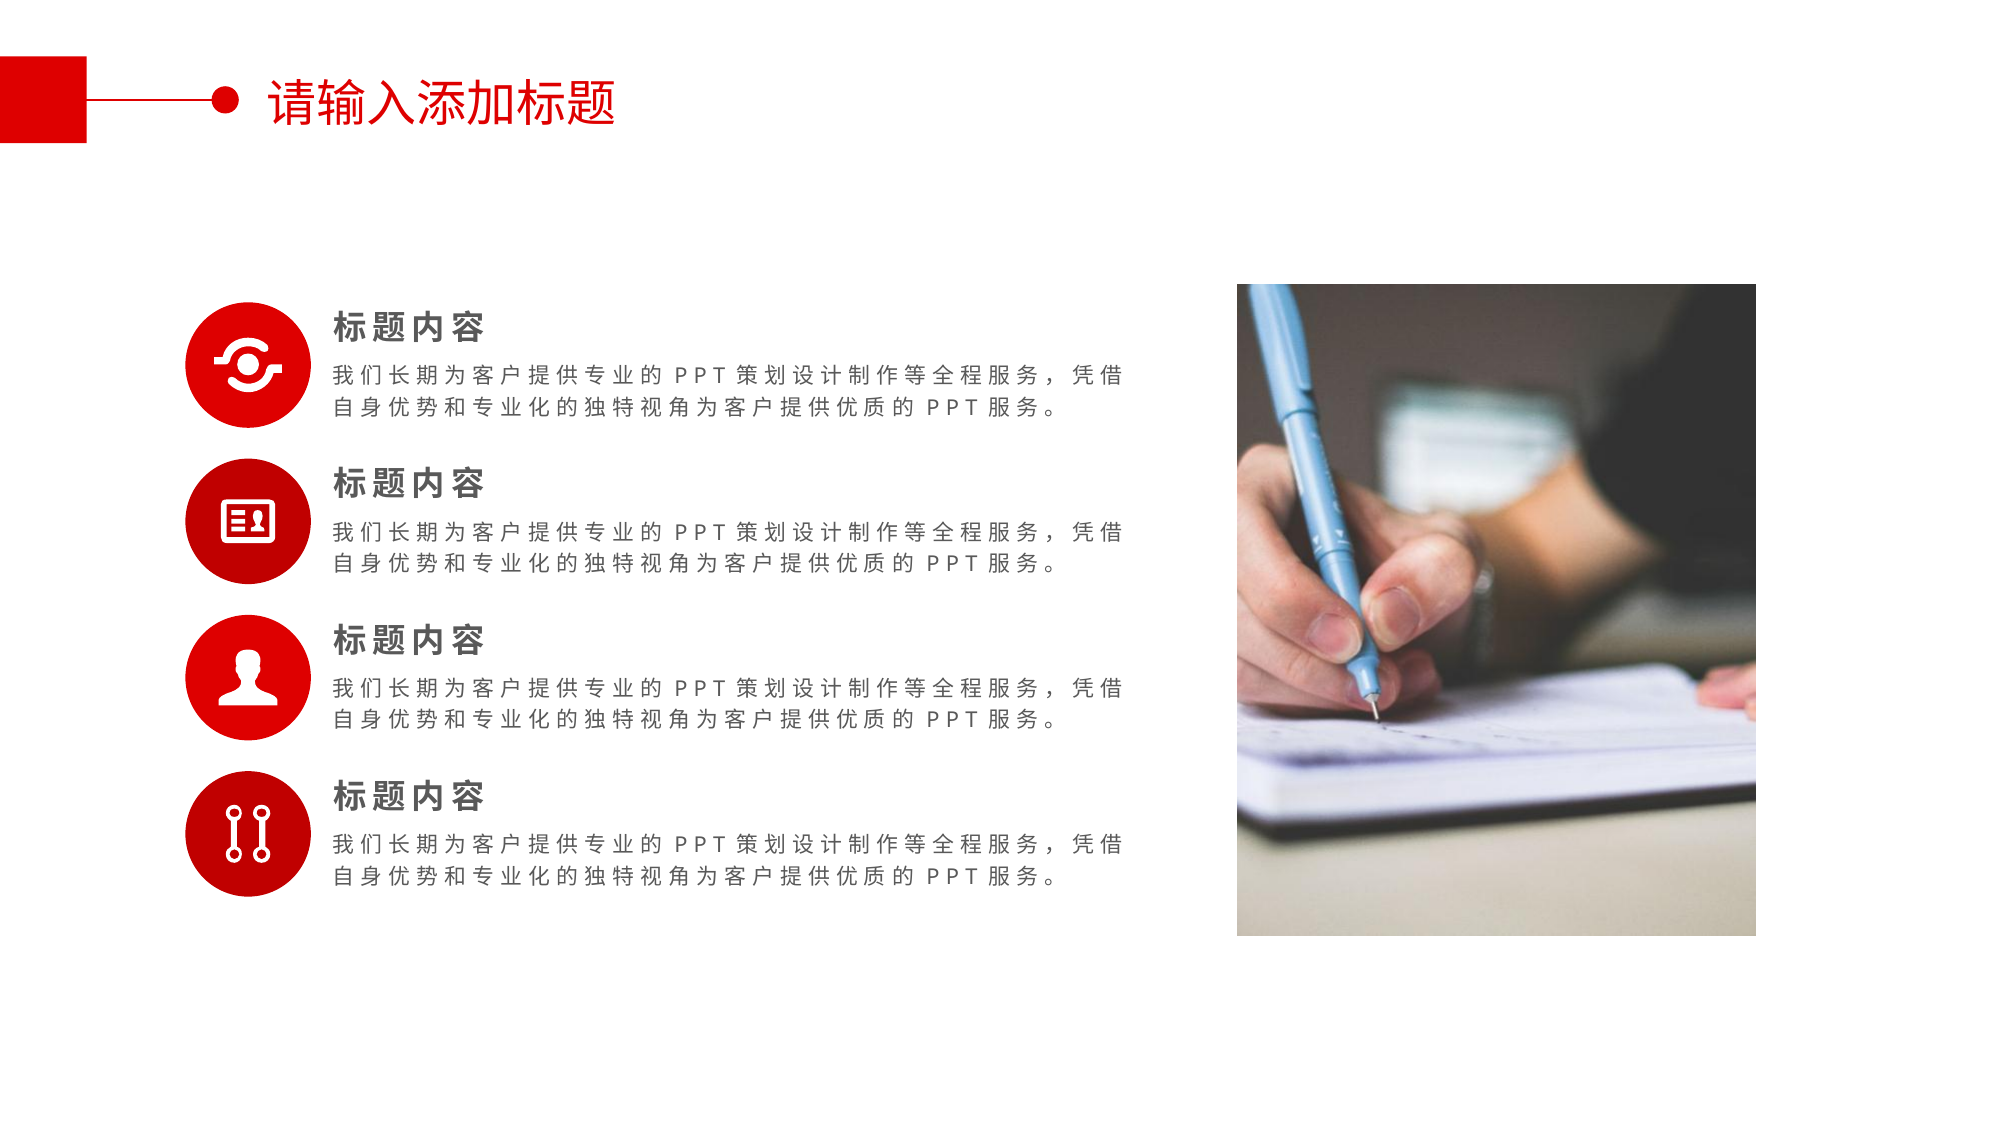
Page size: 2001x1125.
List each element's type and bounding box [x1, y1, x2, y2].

text_box [185, 297, 1164, 431]
picture [1237, 284, 1756, 936]
text_box [185, 609, 1164, 743]
text_box [185, 766, 1164, 899]
text_box [185, 453, 1164, 587]
